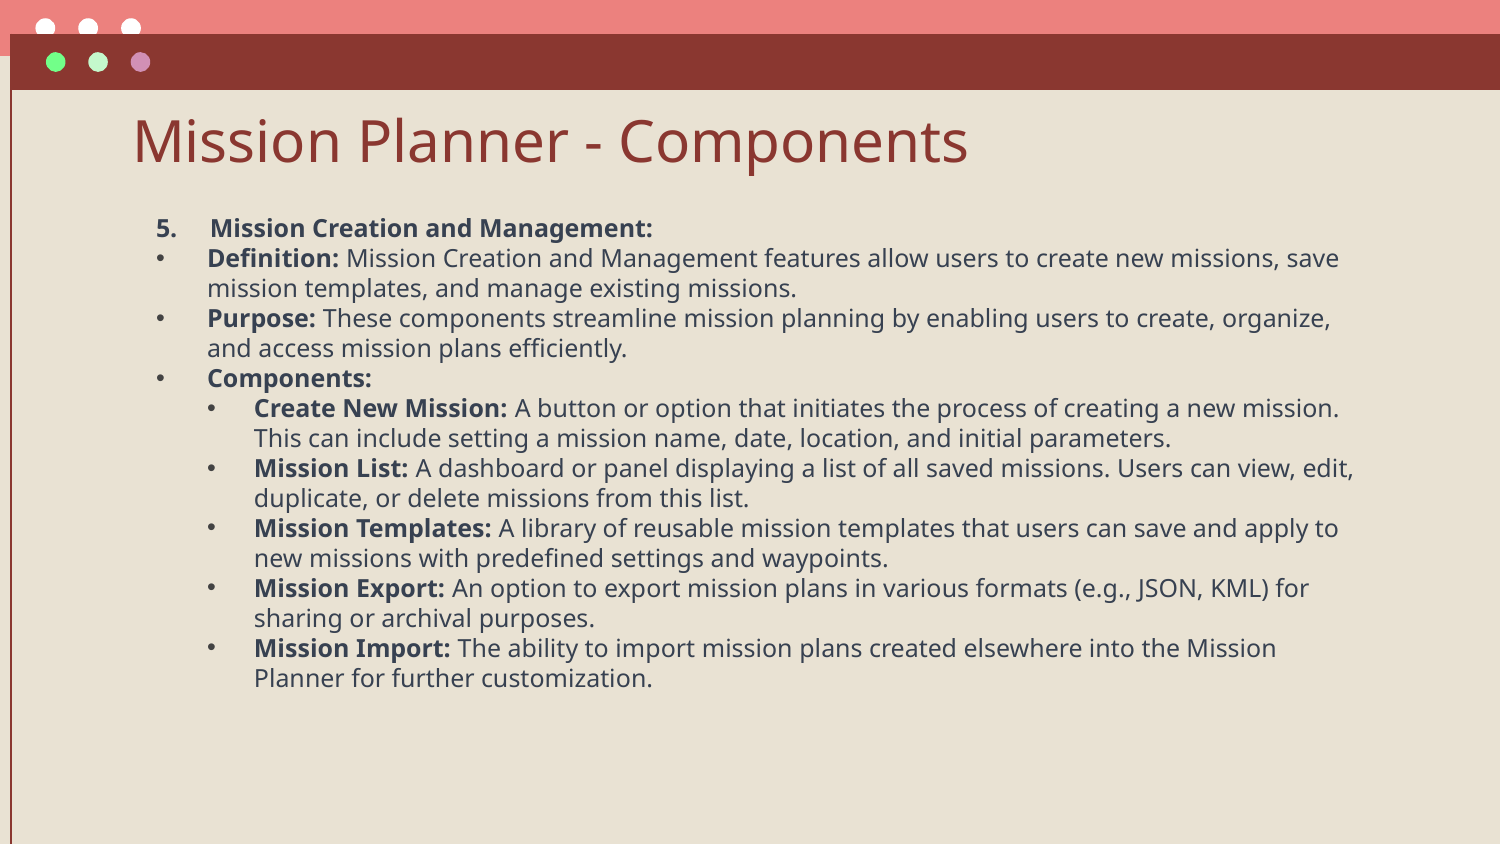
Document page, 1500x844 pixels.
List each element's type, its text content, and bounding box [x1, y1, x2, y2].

title Mission Planner - Components [117, 88, 1383, 166]
subtitle 5. Mission Creation and Management: Definition: Mission Creation and Management features allow users to create new missions, save mission templates, and manage existing missions. Purpose: These components streamline mission planning by enabling users to create, organize, and access mission plans efficiently. Components: Create New Mission: A button or option that initiates the process of creating a new mission. This can include setting a mission name, date, location, and initial parameters. Mission List: A dashboard or panel displaying a list of all saved missions. Users can view, edit, duplicate, or delete missions from this list. Mission Templates: A library of reusable mission templates that users can save and apply to new missions with predefined settings and waypoints. Mission Export: An option to export mission plans in various formats (e.g., JSON, KML) for sharing or archival purposes. Mission Import: The ability to import mission plans created elsewhere into the Mission Planner for further customization. [117, 197, 1383, 756]
